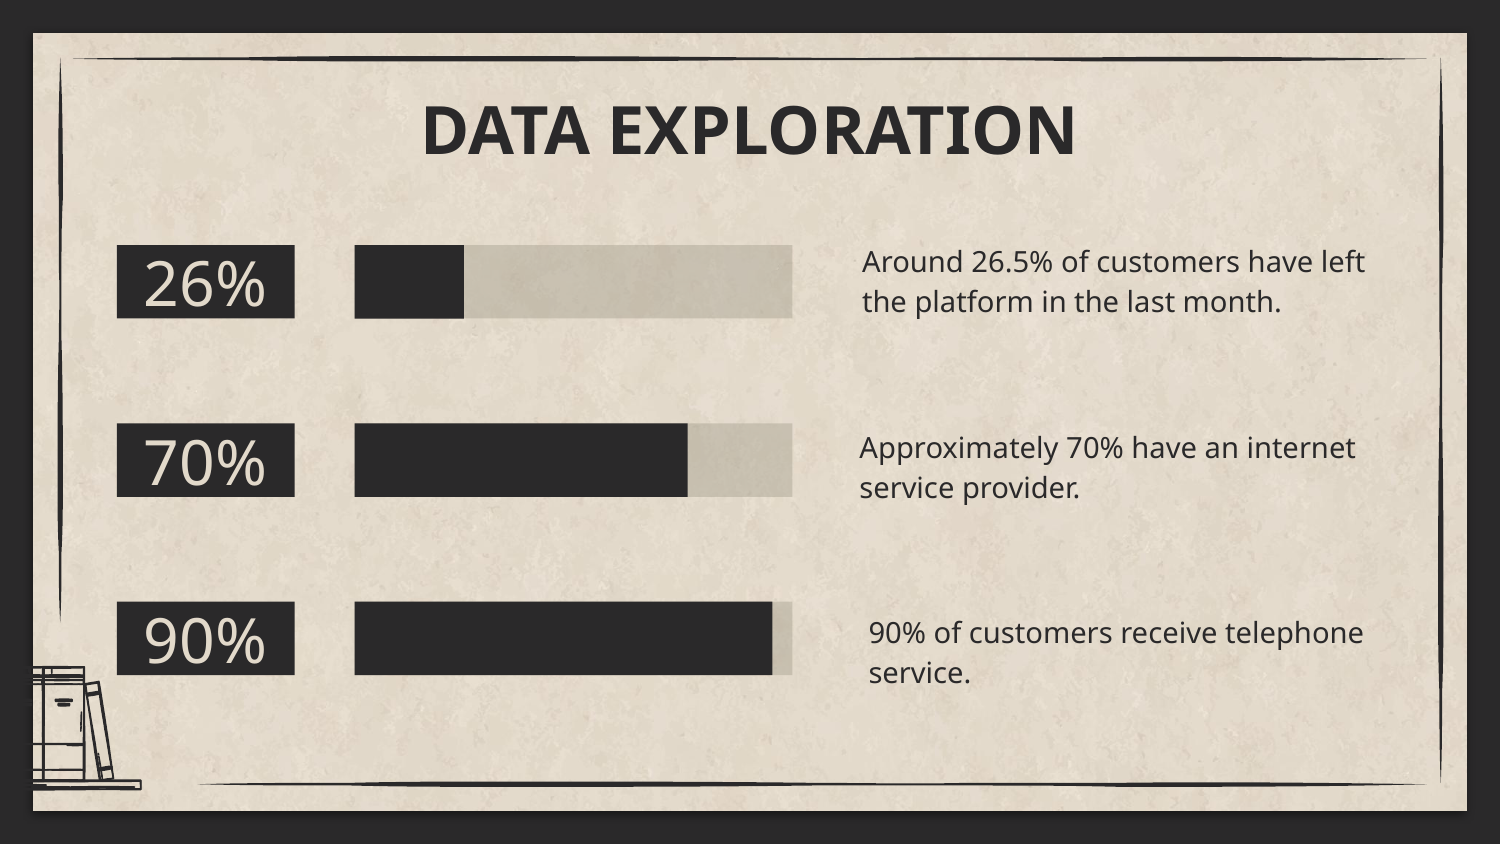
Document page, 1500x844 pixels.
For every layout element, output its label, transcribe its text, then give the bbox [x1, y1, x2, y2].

subtitle Around 26.5% of customers have left the platform in the last month. [847, 223, 1382, 326]
picture [33, 33, 1467, 811]
picture [33, 771, 41, 779]
picture [37, 782, 139, 788]
text_box [464, 245, 793, 319]
text_box 70% [116, 423, 295, 497]
picture [87, 684, 97, 692]
picture [45, 746, 82, 769]
picture [103, 770, 112, 778]
text_box [773, 601, 793, 676]
picture [33, 669, 41, 674]
picture [53, 669, 82, 674]
title DATA EXPLORATION [118, 72, 1382, 167]
text_box [354, 423, 688, 497]
picture [33, 746, 41, 768]
text_box 90% [116, 601, 295, 676]
picture [86, 703, 98, 779]
text_box 26% [116, 245, 295, 319]
text_box 90% of customers receive telephone service. [853, 594, 1389, 697]
text_box [354, 245, 464, 319]
picture [89, 696, 110, 766]
text_box Approximately 70% have an internet service provider. [844, 408, 1380, 512]
picture [45, 686, 83, 742]
picture [33, 686, 41, 742]
picture [45, 771, 82, 779]
text_box [354, 601, 773, 676]
text_box [688, 423, 793, 497]
